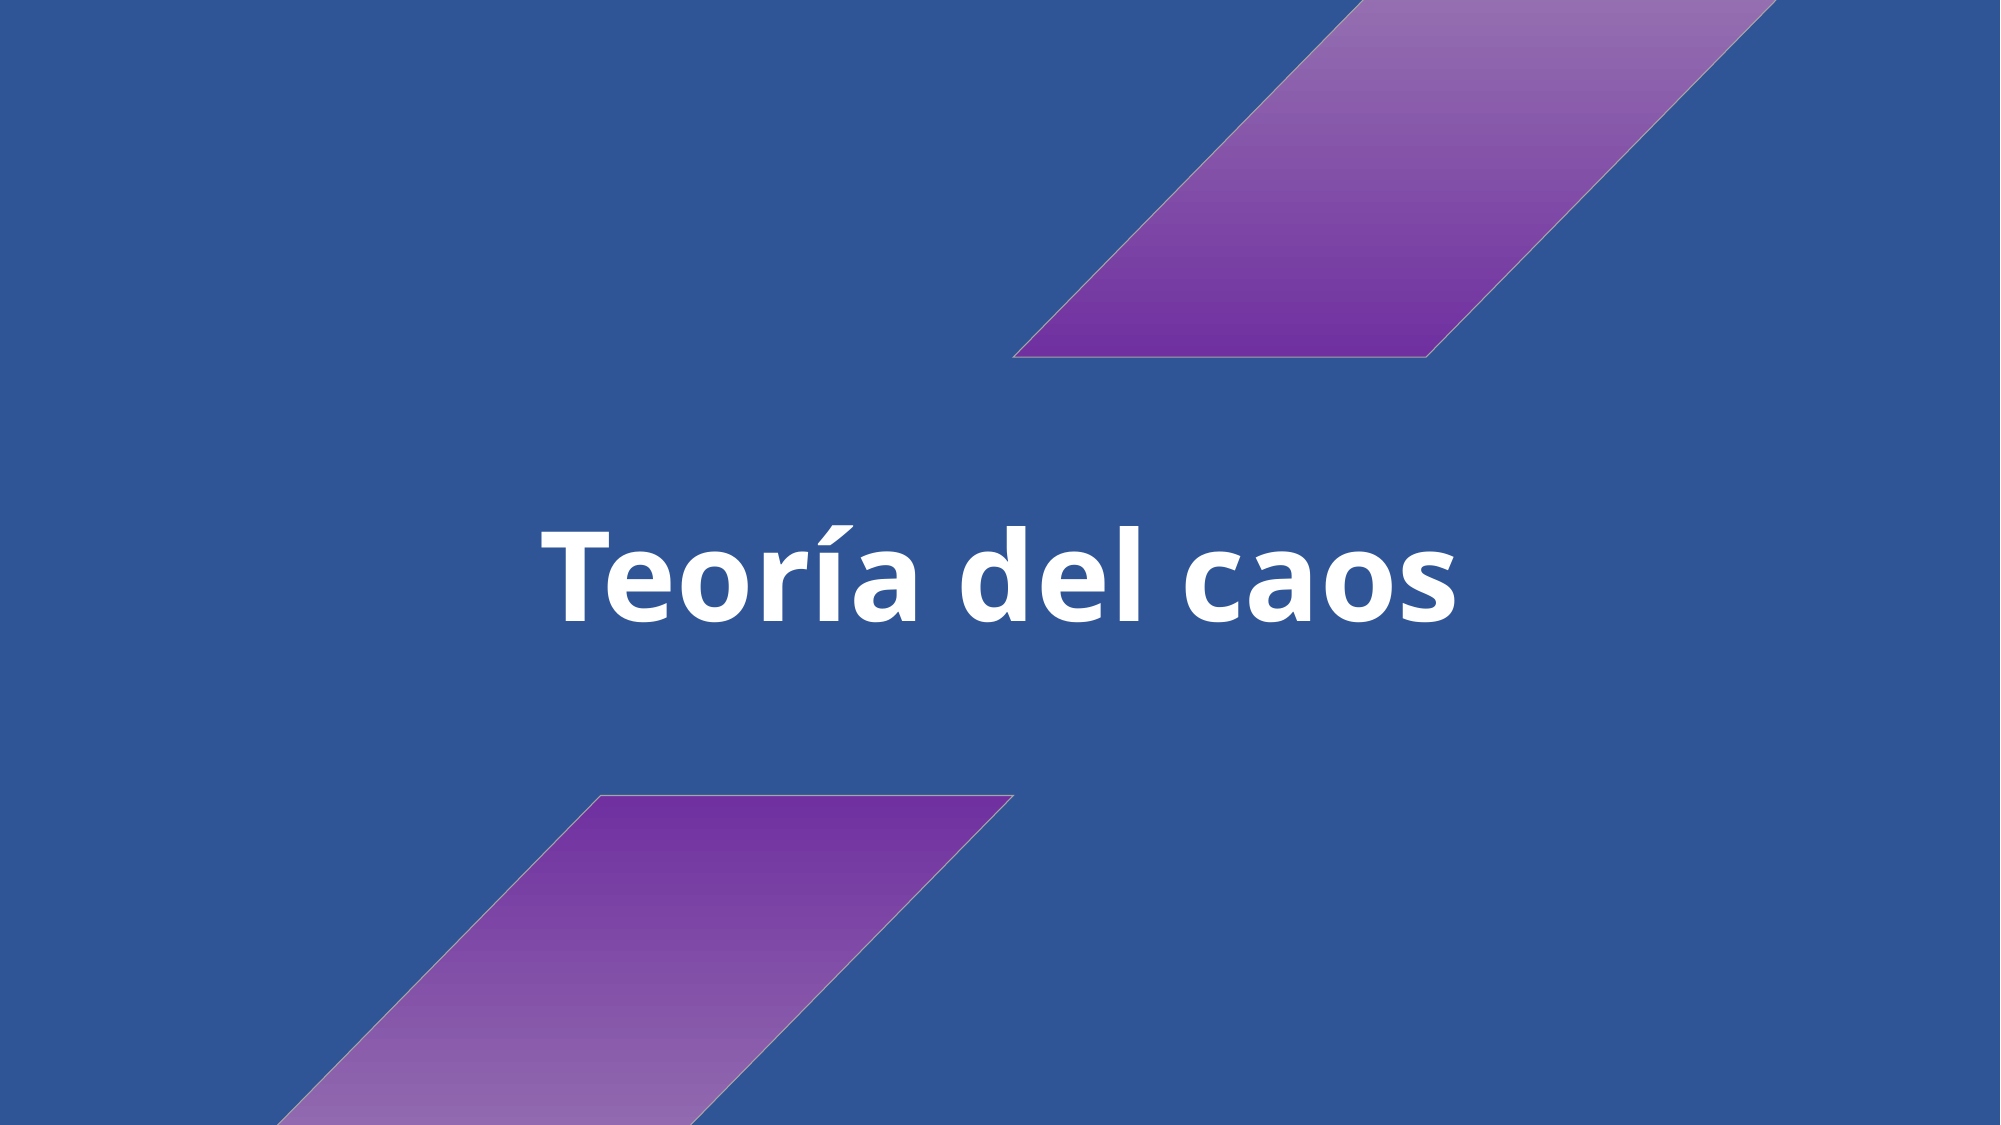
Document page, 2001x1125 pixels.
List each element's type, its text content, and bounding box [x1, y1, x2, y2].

text_box [1012, 0, 1777, 358]
title Teoría del caos [249, 264, 1750, 656]
text_box [276, 794, 1015, 1125]
